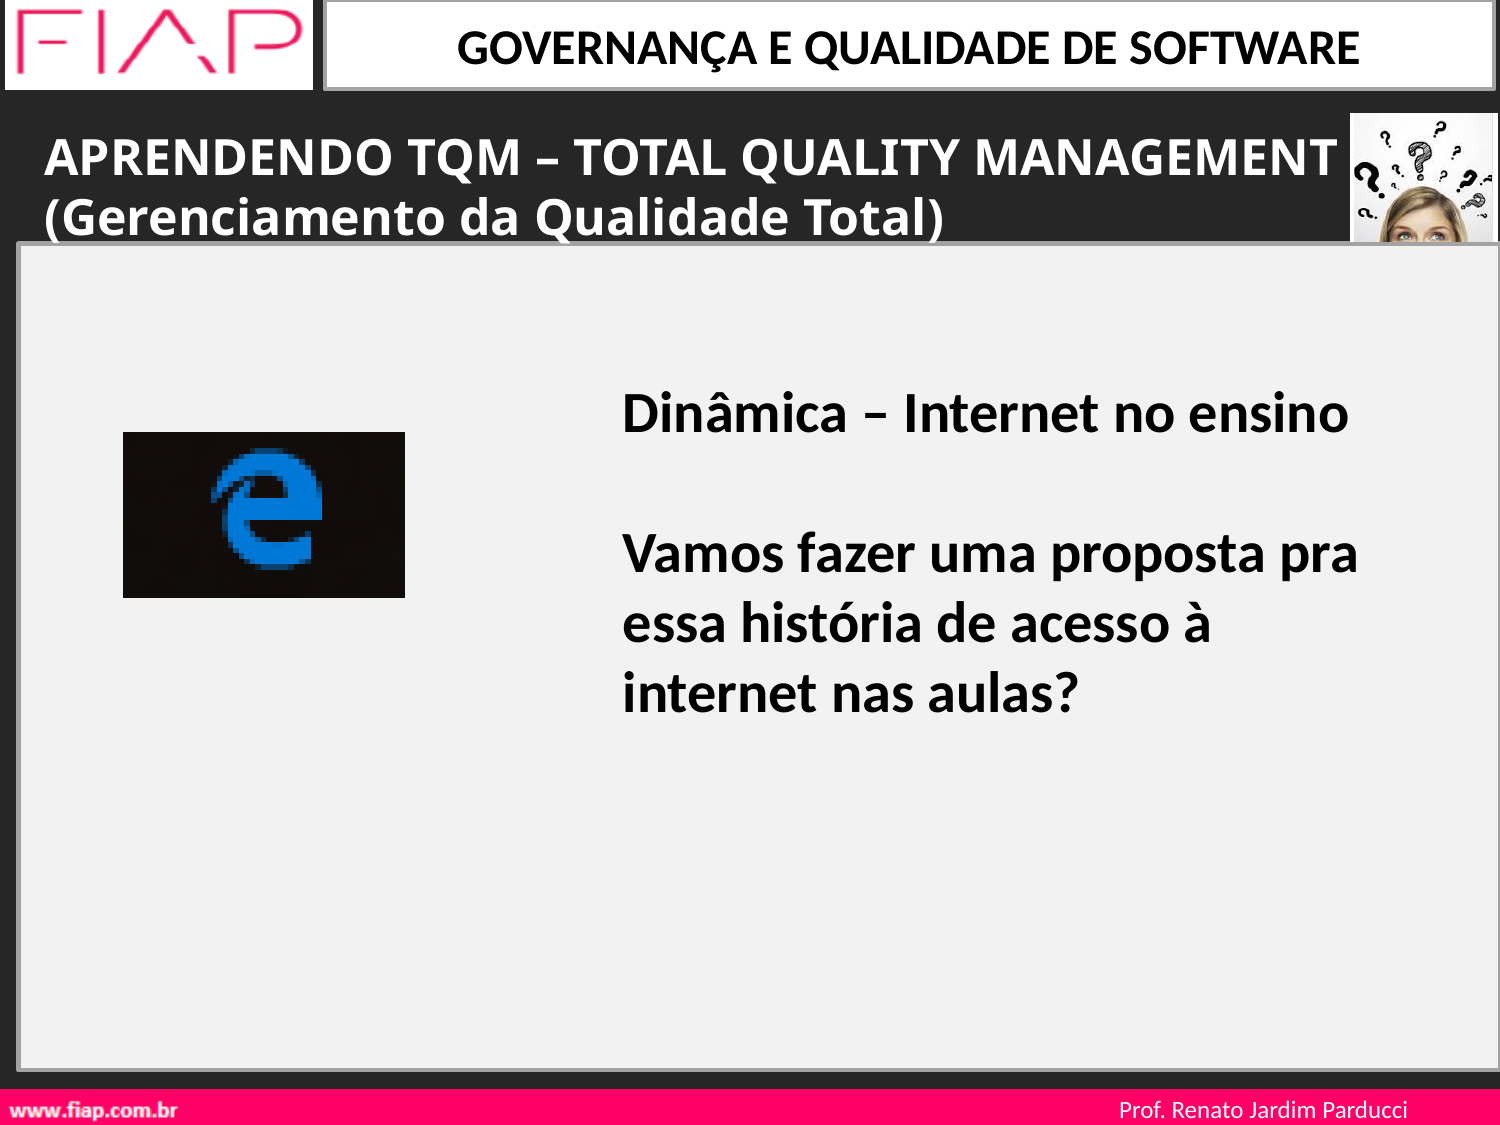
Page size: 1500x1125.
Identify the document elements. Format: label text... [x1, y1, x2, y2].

picture [123, 432, 405, 598]
text_box APRENDENDO TQM – TOTAL QUALITY MANAGEMENT (Gerenciamento da Qualidade Total) [29, 118, 1346, 246]
text_box [16, 241, 1500, 1072]
text_box Dinâmica – Internet no ensino Vamos fazer uma proposta pra essa história de acesso à internet nas aulas? [608, 366, 1430, 732]
picture [1349, 113, 1498, 243]
